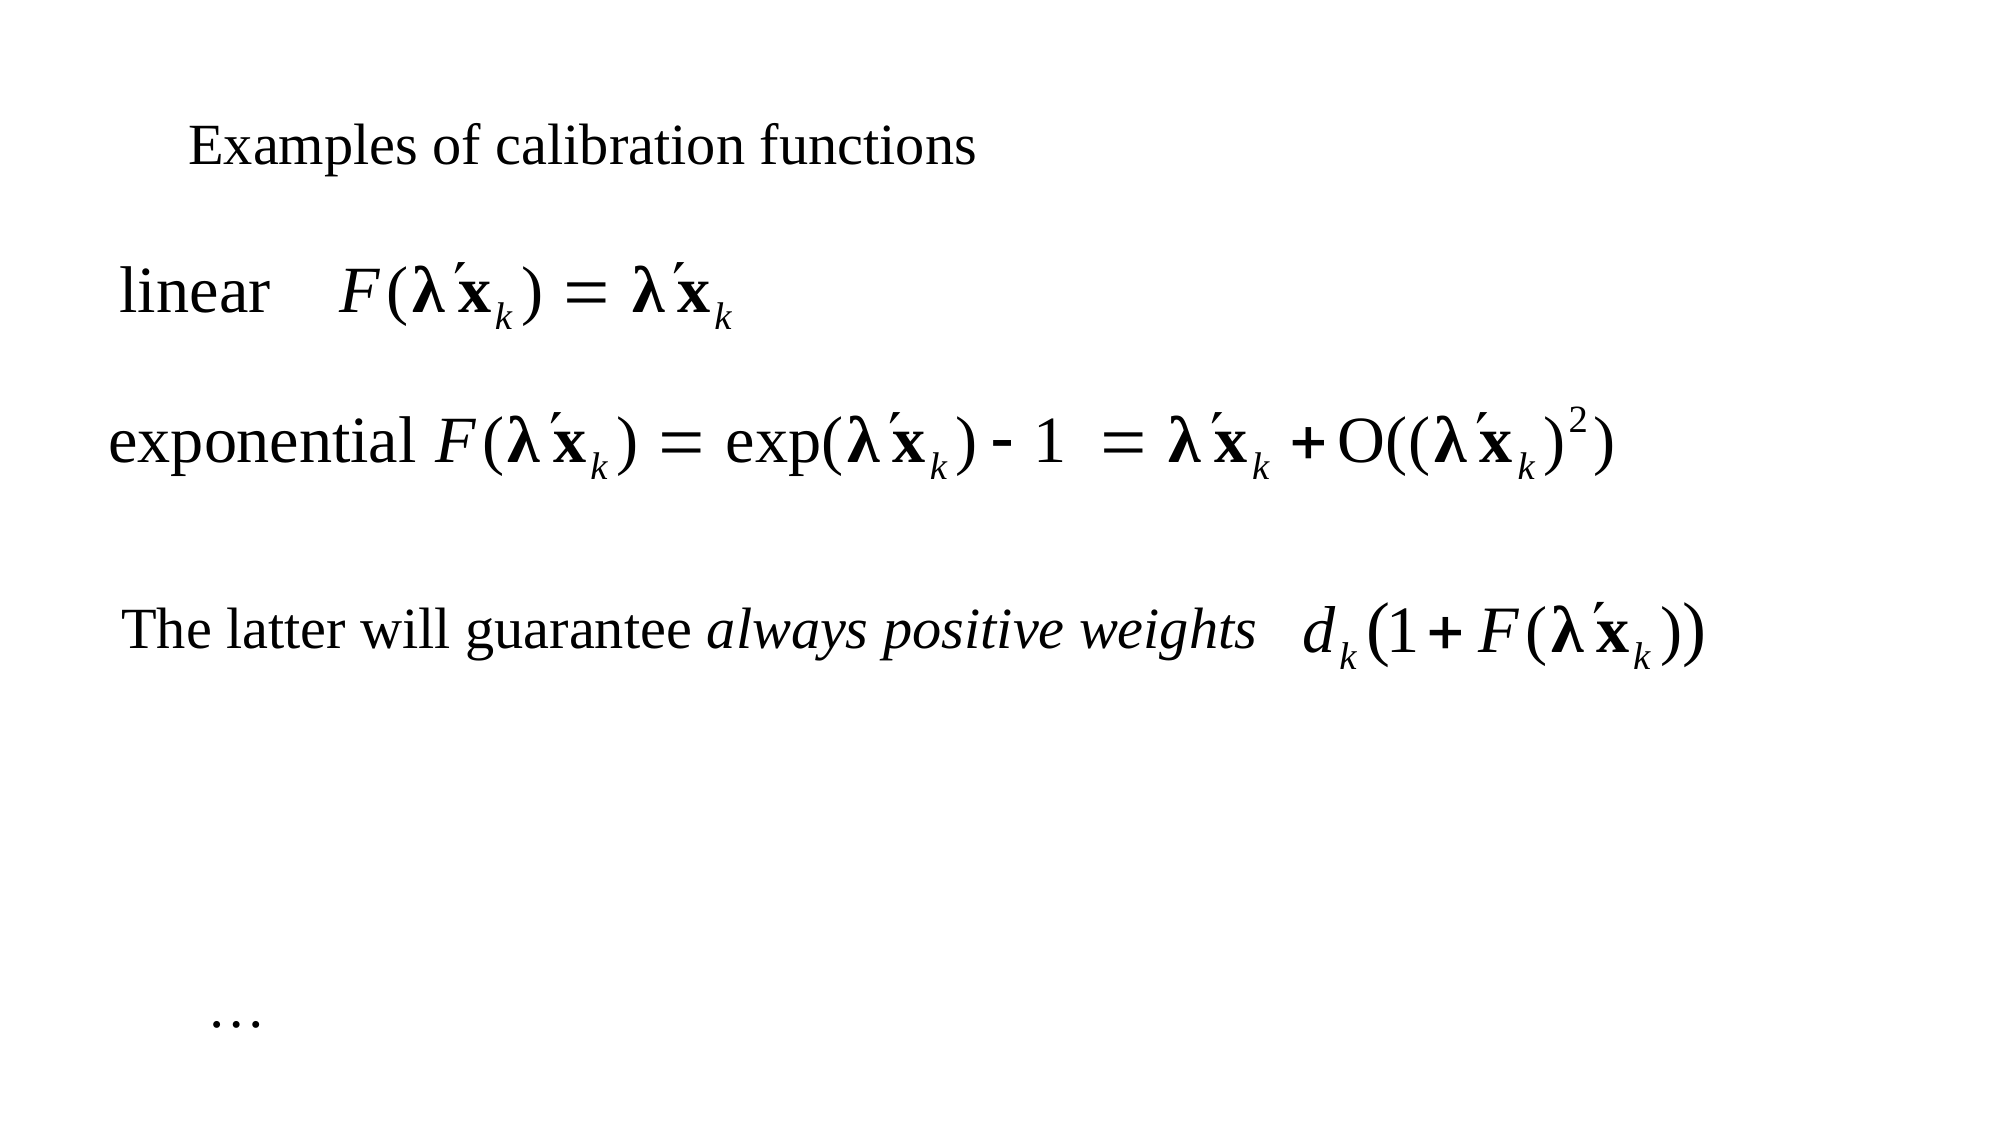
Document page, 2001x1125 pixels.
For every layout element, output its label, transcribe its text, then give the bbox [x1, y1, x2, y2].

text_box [99, 390, 1696, 496]
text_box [111, 246, 819, 346]
text_box The latter will guarantee always positive weights [106, 583, 1508, 668]
title … [192, 968, 944, 1049]
list Examples of calibration functions [173, 107, 1943, 205]
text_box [1293, 585, 1719, 686]
